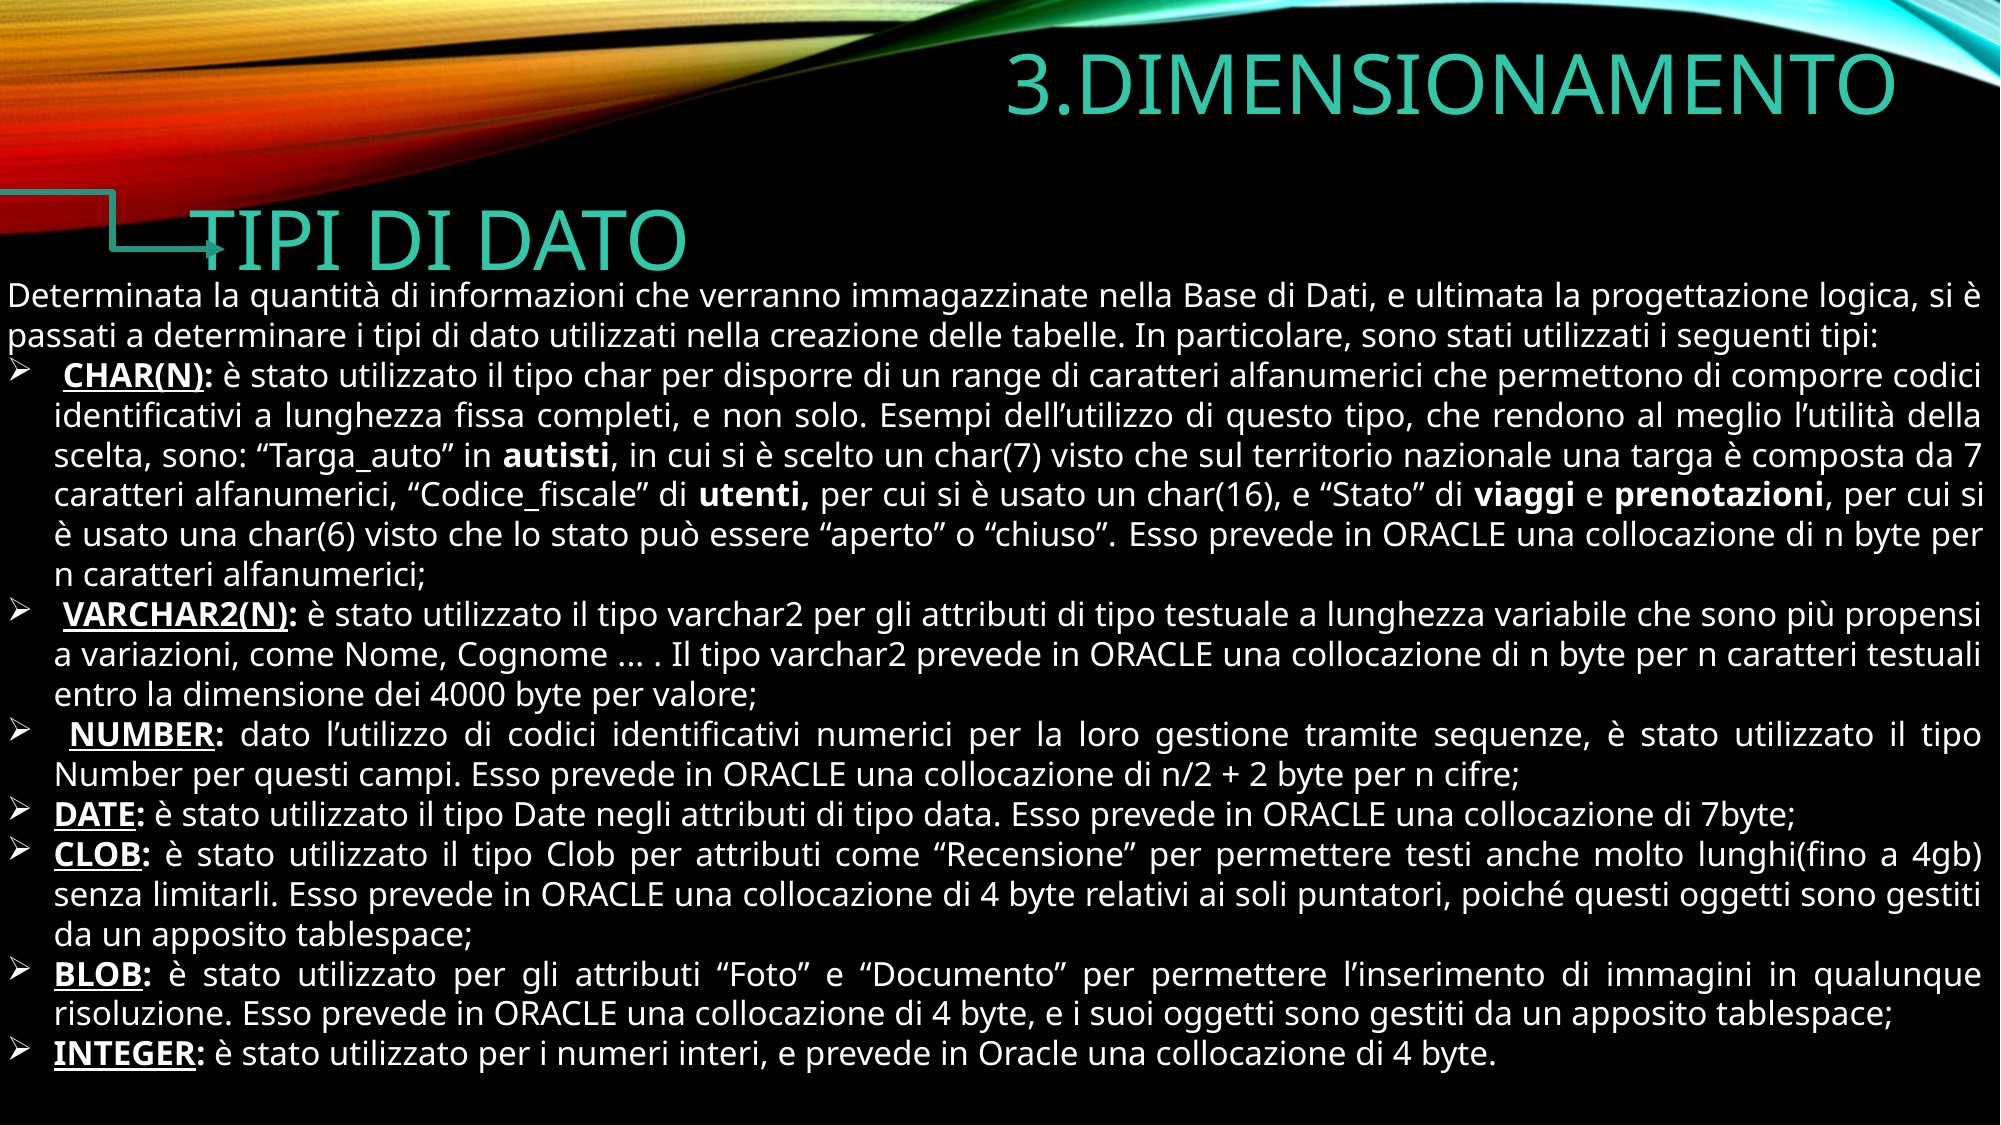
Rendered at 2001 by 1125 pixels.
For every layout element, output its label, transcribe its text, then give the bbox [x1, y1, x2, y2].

text_box Determinata la quantità di informazioni che verranno immagazzinate nella Base di Dati, e ultimata la progettazione logica, si è passati a determinare i tipi di dato utilizzati nella creazione delle tabelle. In particolare, sono stati utilizzati i seguenti tipi: CHAR(N): è stato utilizzato il tipo char per disporre di un range di caratteri alfanumerici che permettono di comporre codici identificativi a lunghezza fissa completi, e non solo. Esempi dell’utilizzo di questo tipo, che rendono al meglio l’utilità della scelta, sono: “Targa_auto” in autisti, in cui si è scelto un char(7) visto che sul territorio nazionale una targa è composta da 7 caratteri alfanumerici, “Codice_fiscale” di utenti, per cui si è usato un char(16), e “Stato” di viaggi e prenotazioni, per cui si è usato una char(6) visto che lo stato può essere “aperto” o “chiuso”. Esso prevede in ORACLE una collocazione di n byte per n caratteri alfanumerici; VARCHAR2(N): è stato utilizzato il tipo varchar2 per gli attributi di tipo testuale a lunghezza variabile che sono più propensi a variazioni, come Nome, Cognome ... . Il tipo varchar2 prevede in ORACLE una collocazione di n byte per n caratteri testuali entro la dimensione dei 4000 byte per valore; NUMBER: dato l’utilizzo di codici identificativi numerici per la loro gestione tramite sequenze, è stato utilizzato il tipo Number per questi campi. Esso prevede in ORACLE una collocazione di n/2 + 2 byte per n cifre; DATE: è stato utilizzato il tipo Date negli attributi di tipo data. Esso prevede in ORACLE una collocazione di 7byte; CLOB: è stato utilizzato il tipo Clob per attributi come “Recensione” per permettere testi anche molto lunghi(fino a 4gb) senza limitarli. Esso prevede in ORACLE una collocazione di 4 byte relativi ai soli puntatori, poiché questi oggetti sono gestiti da un apposito tablespace; BLOB: è stato utilizzato per gli attributi “Foto” e “Documento” per permettere l’inserimento di immagini in qualunque risoluzione. Esso prevede in ORACLE una collocazione di 4 byte, e i suoi oggetti sono gestiti da un apposito tablespace; INTEGER: è stato utilizzato per i numeri interi, e prevede in Oracle una collocazione di 4 byte. [0, 266, 2000, 1125]
text_box TIPI DI DATO [0, 137, 728, 266]
text_box 3.DIMENSIONAMENTO [791, 31, 1937, 244]
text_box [0, 191, 226, 250]
picture [0, 0, 2000, 237]
